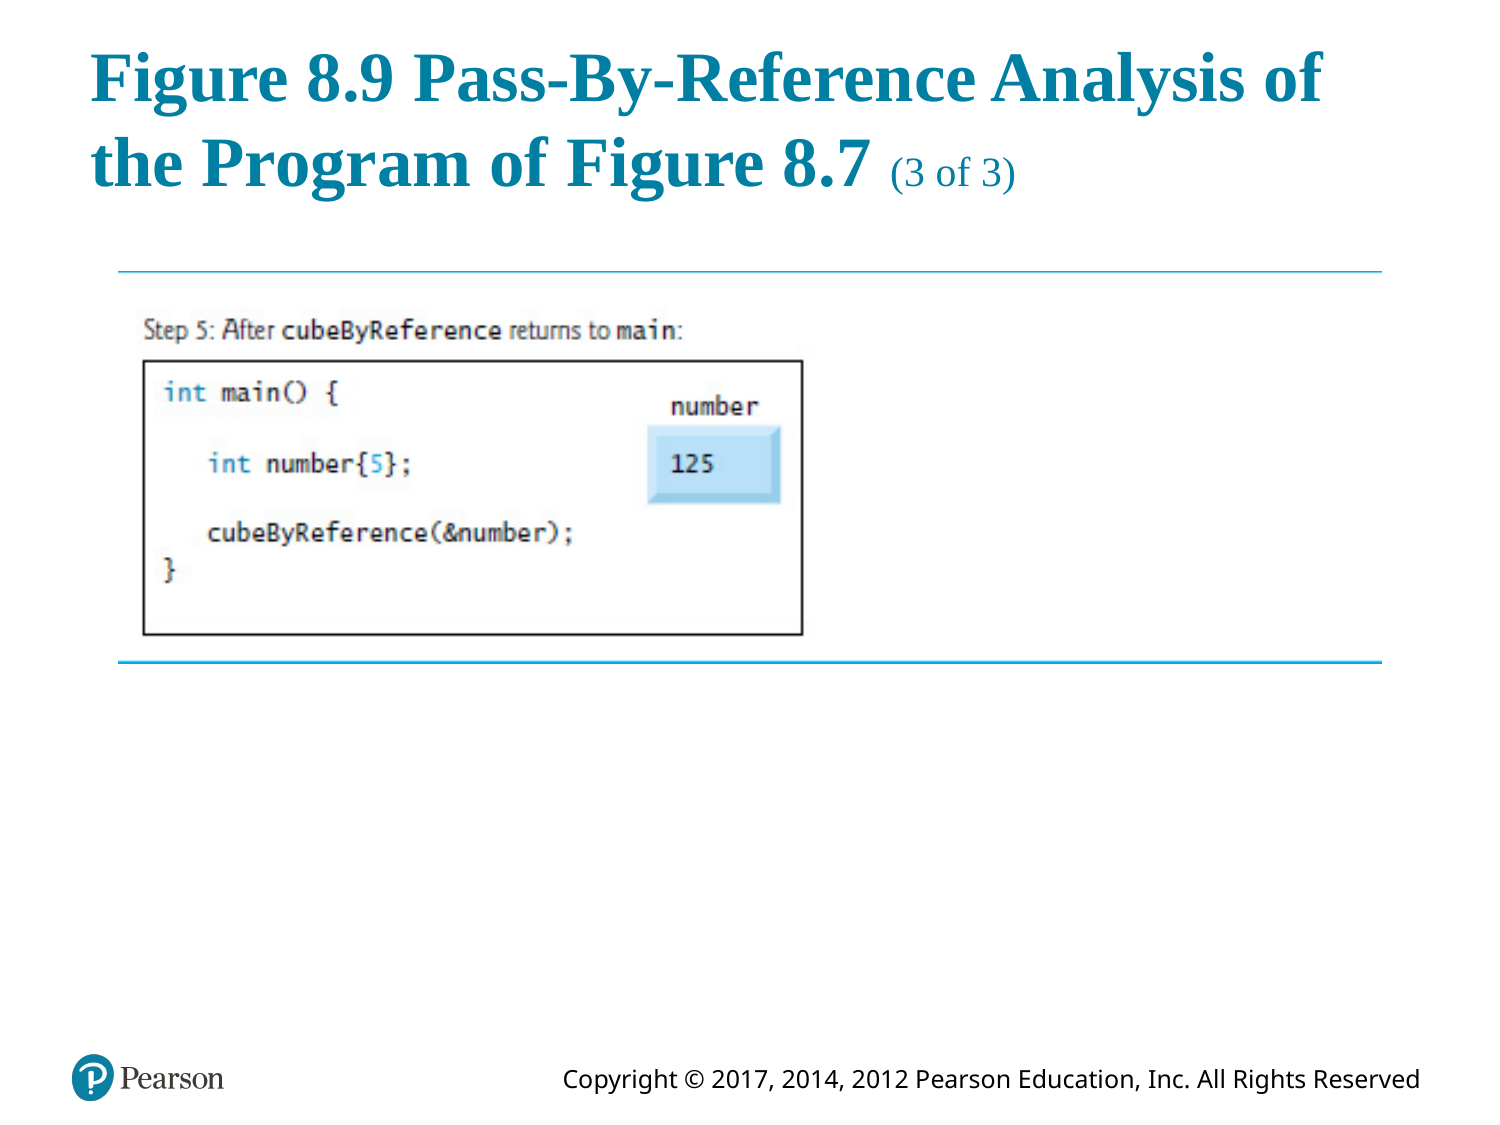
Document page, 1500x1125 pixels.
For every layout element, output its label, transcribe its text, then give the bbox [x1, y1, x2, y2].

picture [72, 1054, 88, 1070]
picture [72, 1087, 83, 1101]
picture [98, 1054, 224, 1101]
title Figure 8.9 Pass-By-Reference Analysis of the Program of Figure 8.7 (3 of 3) [75, 0, 1425, 216]
picture [80, 1063, 106, 1088]
picture [118, 273, 1382, 661]
